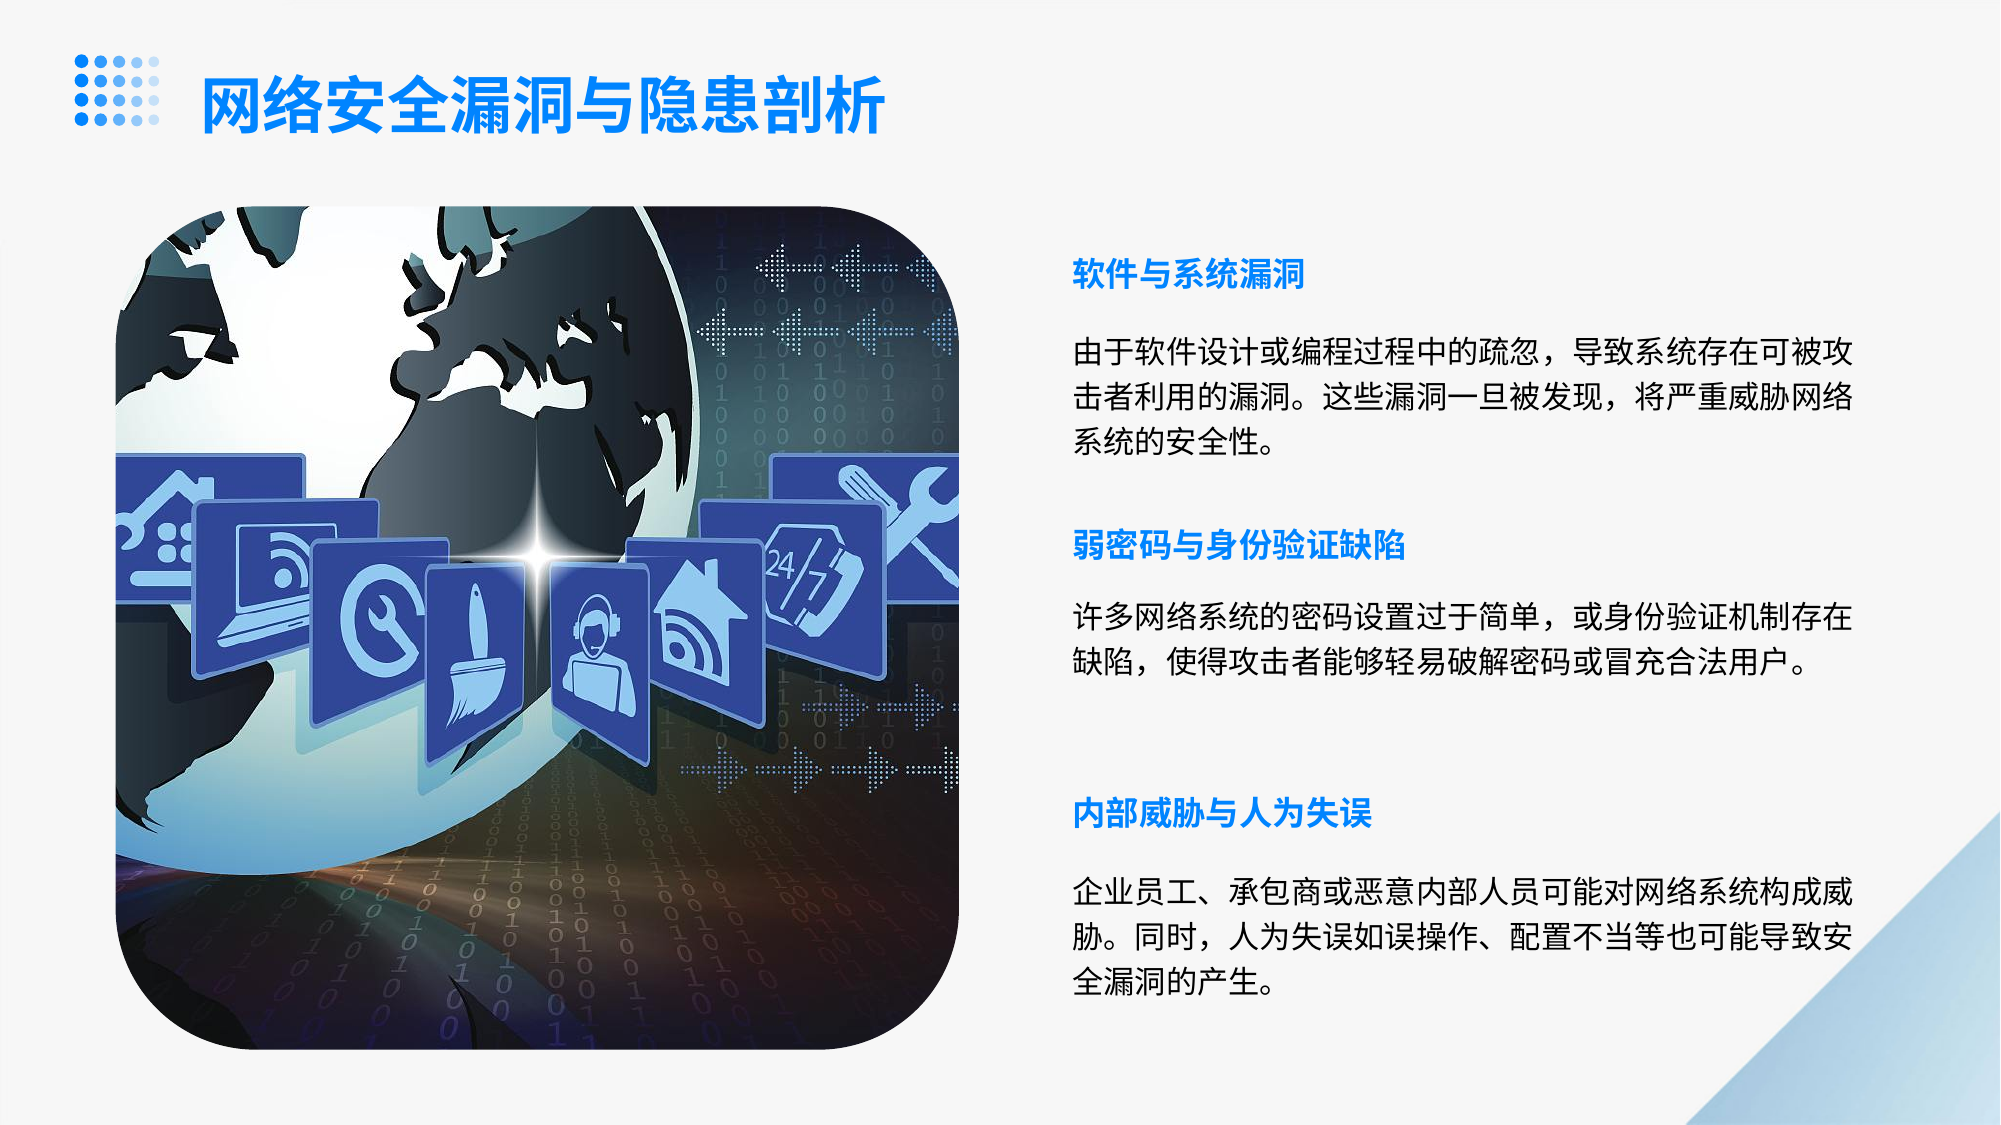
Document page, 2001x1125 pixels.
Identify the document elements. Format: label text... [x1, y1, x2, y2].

text_box 企业员工、承包商或恶意内部人员可能对网络系统构成威胁。同时，人为失误如误操作、配置不当等也可能导致安全漏洞的产生。 [1053, 855, 1885, 1009]
text_box 许多网络系统的密码设置过于简单，或身份验证机制存在缺陷，使得攻击者能够轻易破解密码或冒充合法用户。 [1053, 580, 1885, 690]
text_box 内部威胁与人为失误 [1053, 791, 1738, 841]
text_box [74, 15, 1821, 166]
text_box 软件与系统漏洞 [1053, 252, 1738, 303]
text_box 弱密码与身份验证缺陷 [1053, 523, 1738, 574]
picture [0, 0, 2001, 1125]
text_box 由于软件设计或编程过程中的疏忽，导致系统存在可被攻击者利用的漏洞。这些漏洞一旦被发现，将严重威胁网络系统的安全性。 [1053, 315, 1885, 470]
